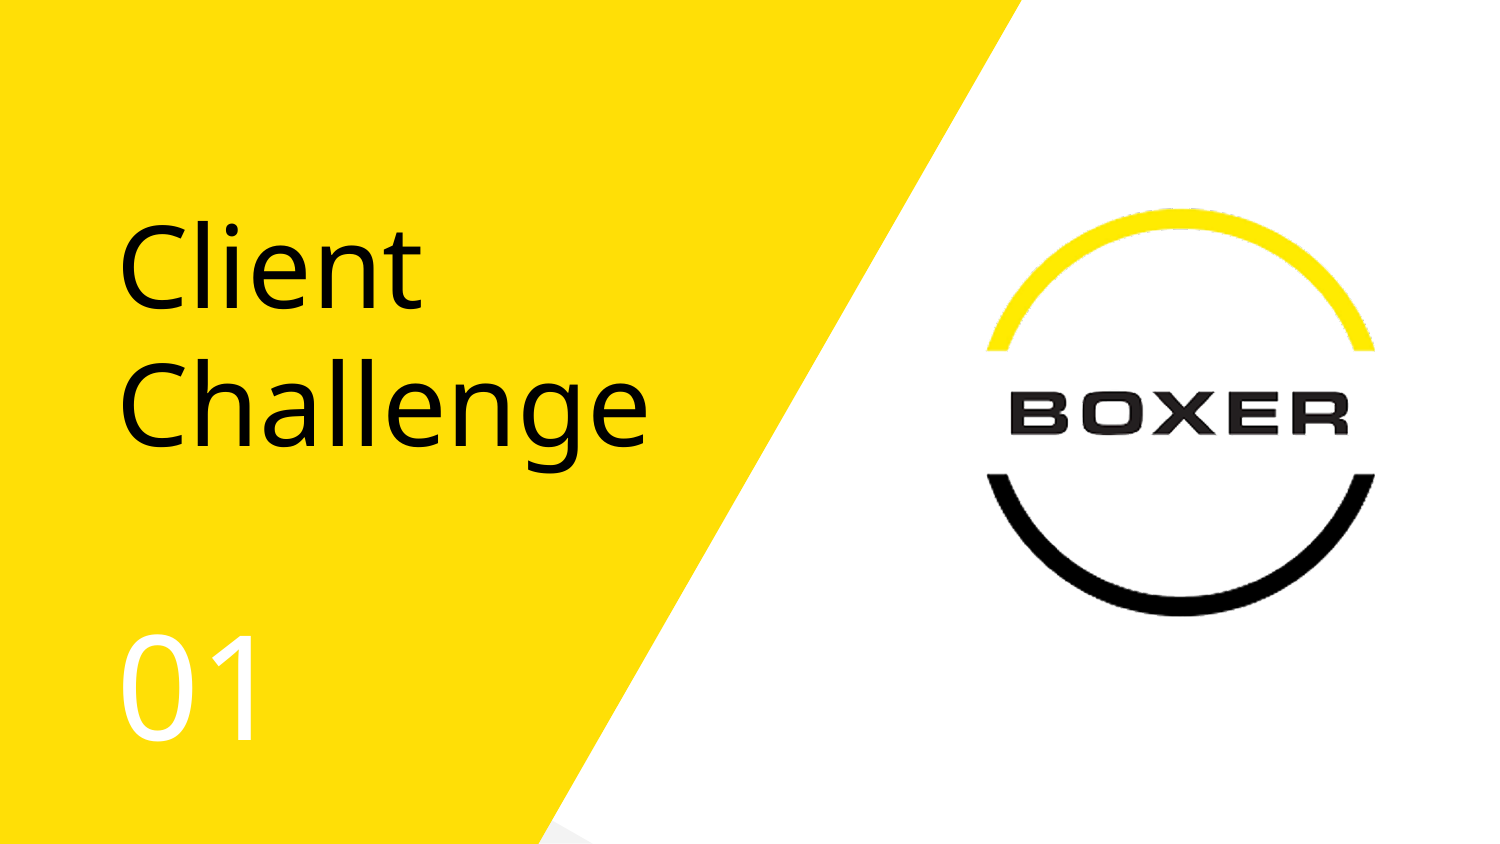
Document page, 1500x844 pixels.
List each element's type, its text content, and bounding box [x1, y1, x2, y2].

title Client Challenge [101, 179, 815, 492]
text_box [0, 0, 1021, 844]
picture [956, 178, 1400, 634]
title 01 [101, 622, 370, 785]
